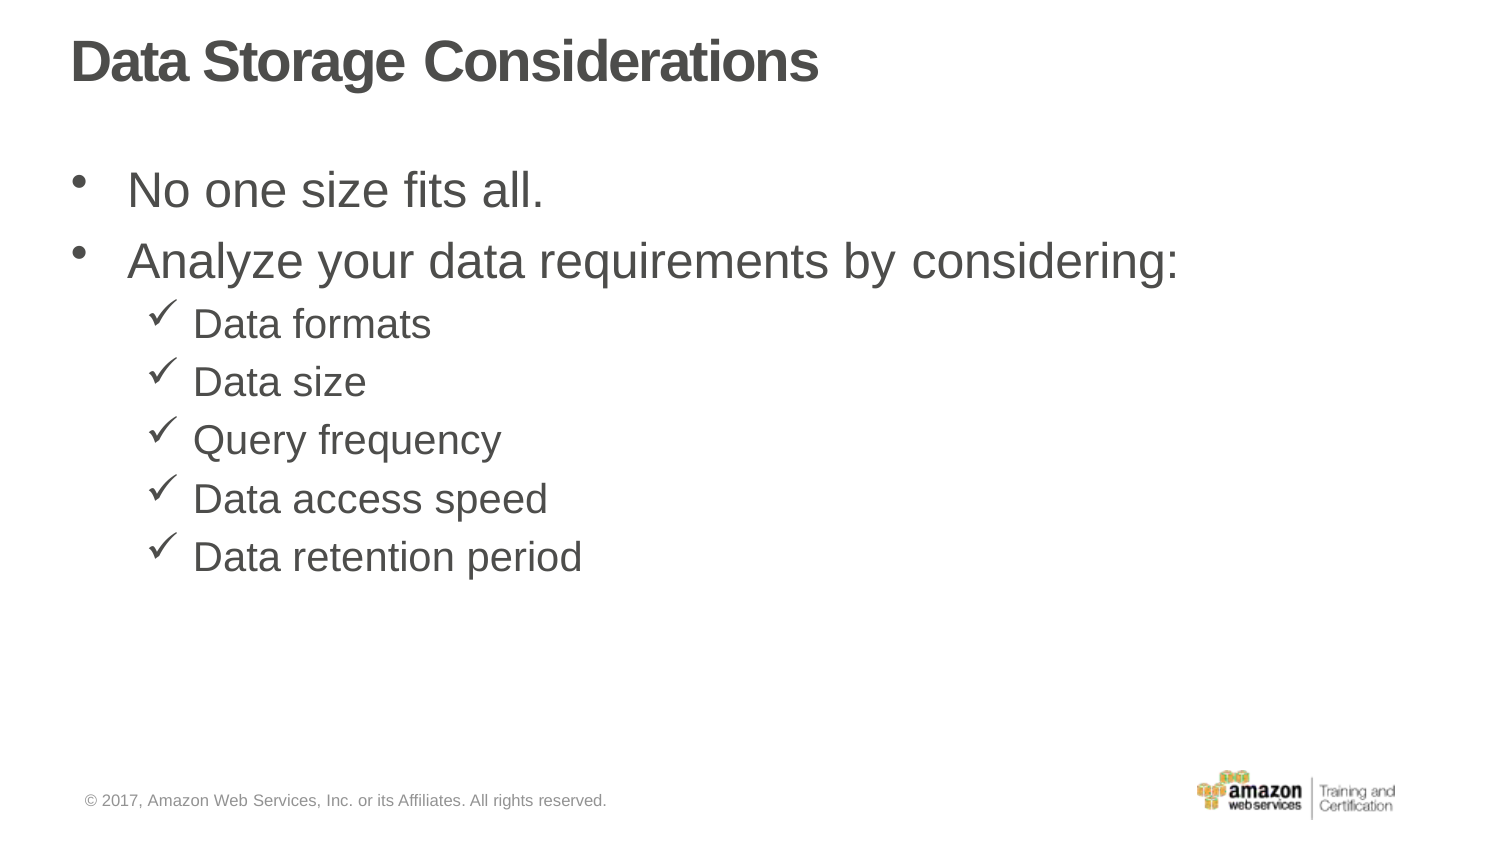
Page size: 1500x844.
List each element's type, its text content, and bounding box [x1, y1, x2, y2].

text_box No one size fits all. Analyze your data requirements by considering: Data formats Data size Query frequency Data access speed Data retention period [68, 157, 1186, 580]
text_box © 2017, Amazon Web Services, Inc. or its Affiliates. All rights reserved. [82, 789, 613, 810]
picture [1197, 770, 1395, 820]
title Data Storage Considerations [67, 22, 874, 98]
